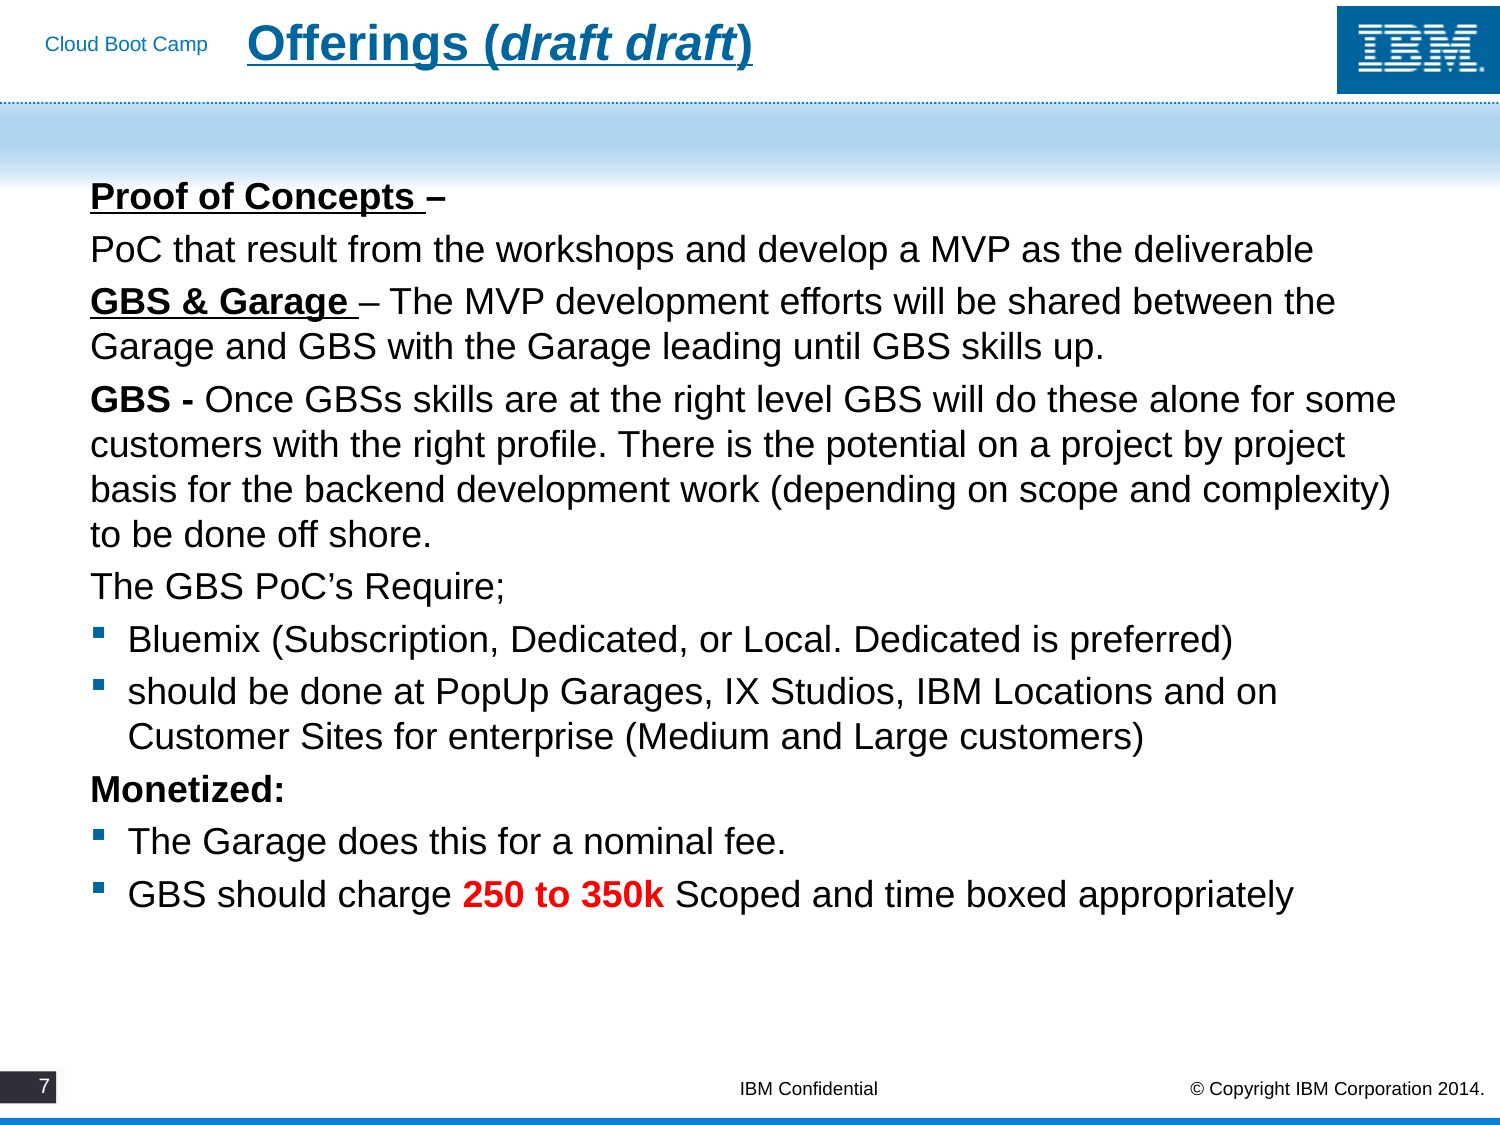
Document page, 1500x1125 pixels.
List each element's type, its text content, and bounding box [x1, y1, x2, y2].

list Proof of Concepts – PoC that result from the workshops and develop a MVP as the deliverable GBS & Garage – The MVP development efforts will be shared between the Garage and GBS with the Garage leading until GBS skills up. GBS - Once GBSs skills are at the right level GBS will do these alone for some customers with the right profile. There is the potential on a project by project basis for the backend development work (depending on scope and complexity) to be done off shore. The GBS PoC’s Require; Bluemix (Subscription, Dedicated, or Local. Dedicated is preferred) should be done at PopUp Garages, IX Studios, IBM Locations and on Customer Sites for enterprise (Medium and Large customers) Monetized: The Garage does this for a nominal fee. GBS should charge 250 to 350k Scoped and time boxed appropriately [75, 164, 1425, 1047]
picture [1337, 6, 1500, 94]
title Offerings (draft draft) [231, 3, 1122, 80]
